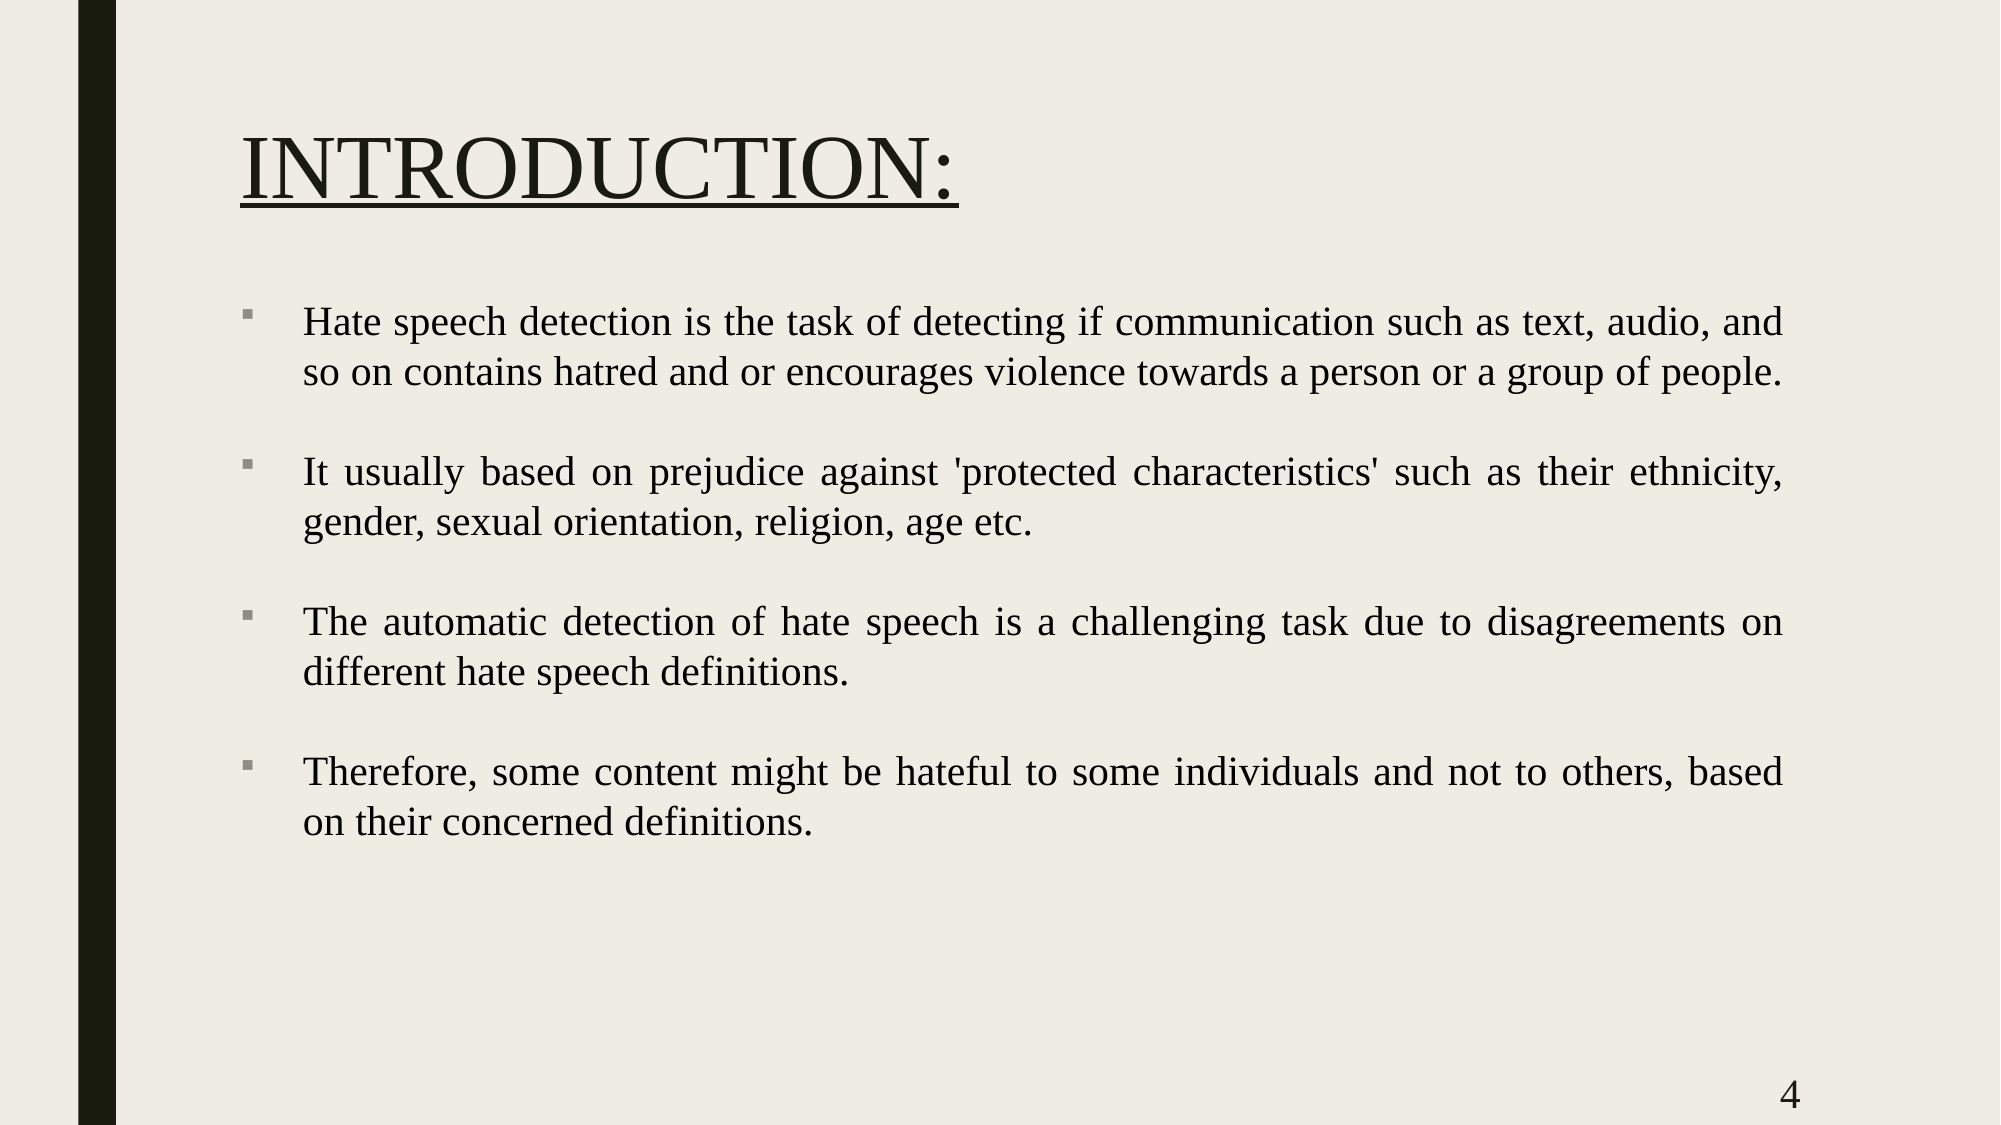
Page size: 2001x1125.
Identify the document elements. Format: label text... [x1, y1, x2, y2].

title INTRODUCTION: [225, 112, 1800, 286]
list Hate speech detection is the task of detecting if communication such as text, audio, and so on contains hatred and or encourages violence towards a person or a group of people. It usually based on prejudice against 'protected characteristics' such as their ethnicity, gender, sexual orientation, religion, age etc. The automatic detection of hate speech is a challenging task due to disagreements on different hate speech definitions. Therefore, some content might be hateful to some individuals and not to others, based on their concerned definitions. [225, 286, 1800, 1048]
slide_number 4 [1553, 1058, 1816, 1125]
